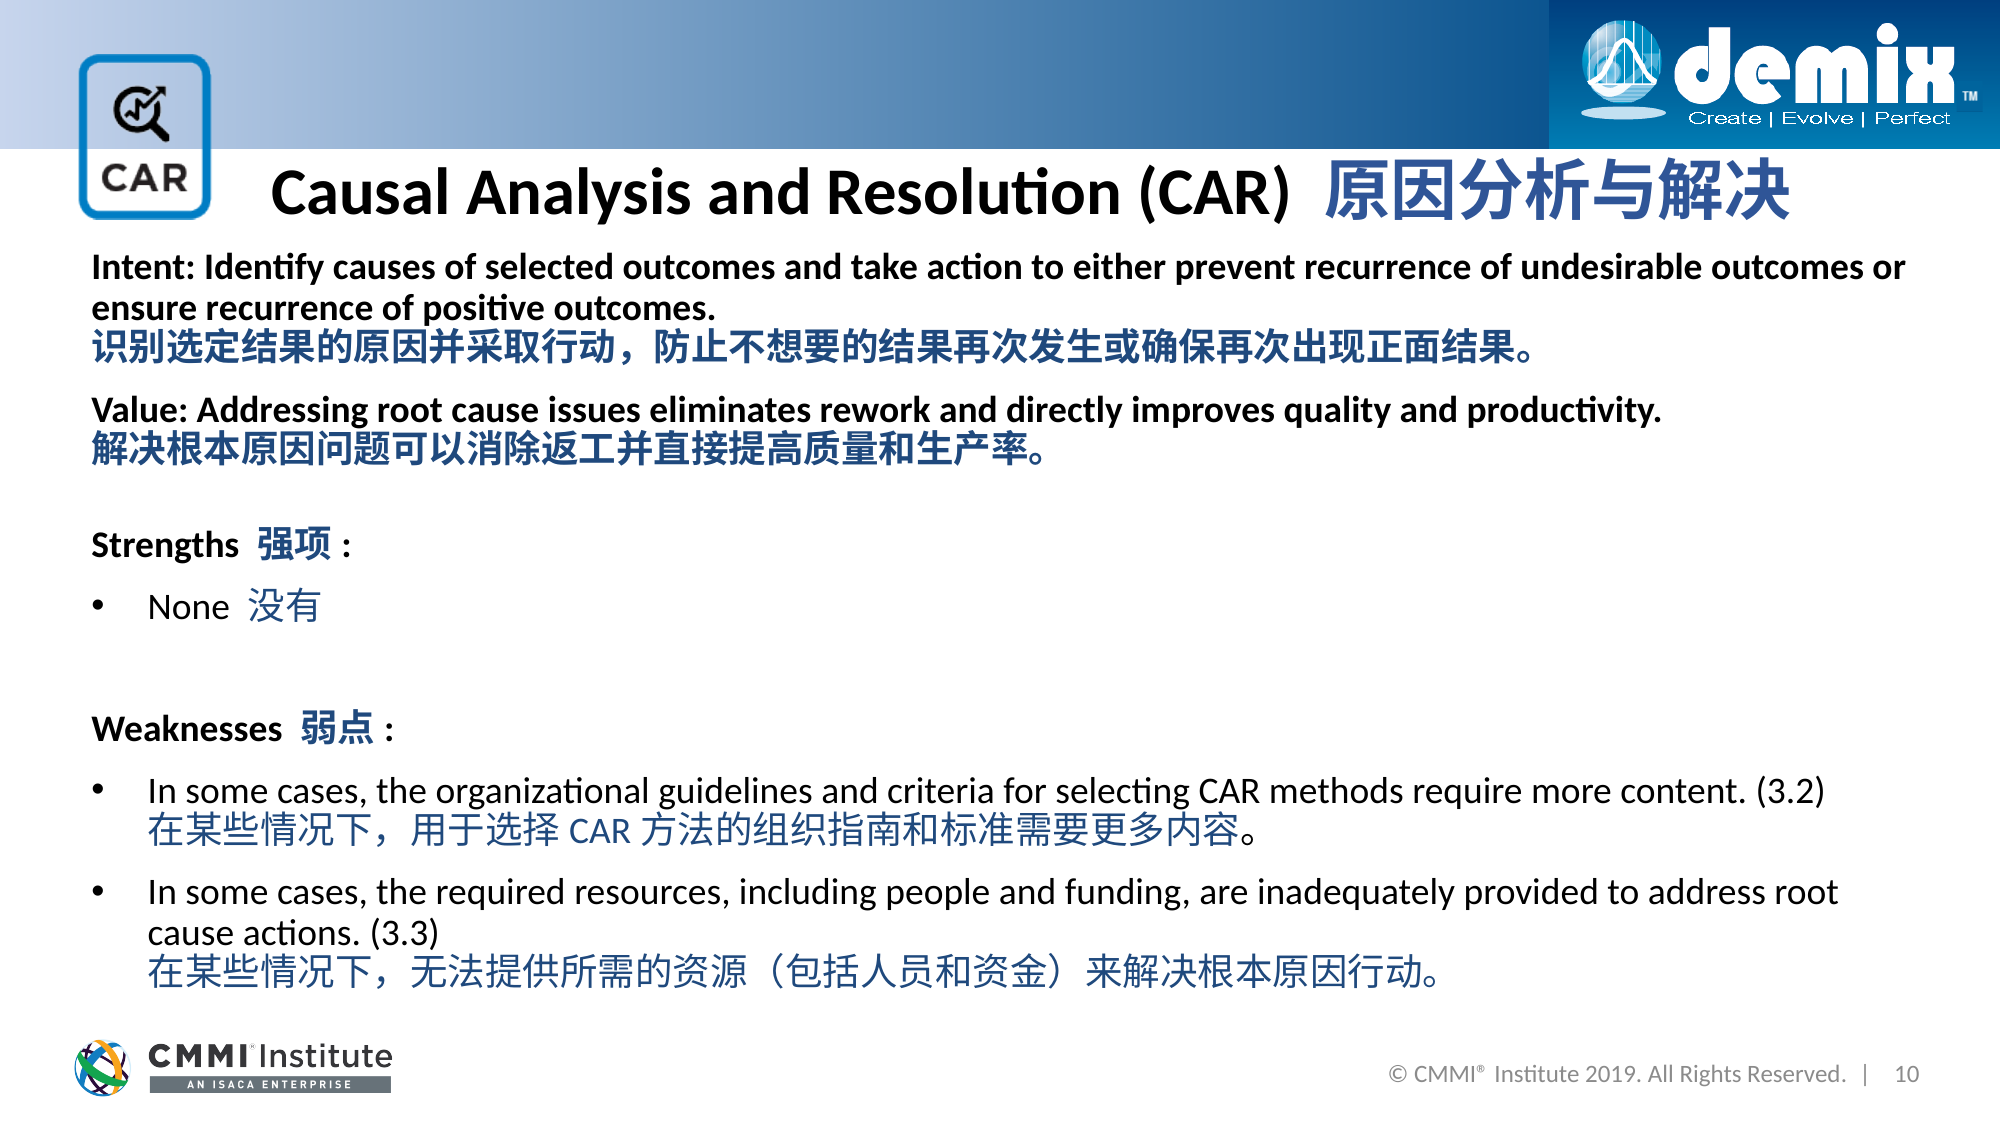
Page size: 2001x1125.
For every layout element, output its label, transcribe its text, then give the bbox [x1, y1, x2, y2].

picture [77, 54, 214, 221]
list Intent: Identify causes of selected outcomes and take action to either prevent recurrence of undesirable outcomes or ensure recurrence of positive outcomes. 识别选定结果的原因并采取行动，防止不想要的结果再次发生或确保再次出现正面结果。 Value: Addressing root cause issues eliminates rework and directly improves quality and productivity. 解决根本原因问题可以消除返工并直接提高质量和生产率。 [76, 239, 1925, 498]
list Strengths 强项: None 没有 Weaknesses 弱点: In some cases, the organizational guidelines and criteria for selecting CAR methods require more content. (3.2) 在某些情况下，用于选择CAR方法的组织指南和标准需要更多内容。 In some cases, the required resources, including people and funding, are inadequately provided to address root cause actions. (3.3) 在某些情况下，无法提供所需的资源（包括人员和资金）来解决根本原因行动。 [76, 517, 1925, 1027]
picture [1549, 0, 2000, 111]
title Causal Analysis and Resolution (CAR) 原因分析与解决 [255, 148, 1900, 238]
picture [41, 993, 439, 1125]
picture [1582, 106, 1665, 119]
